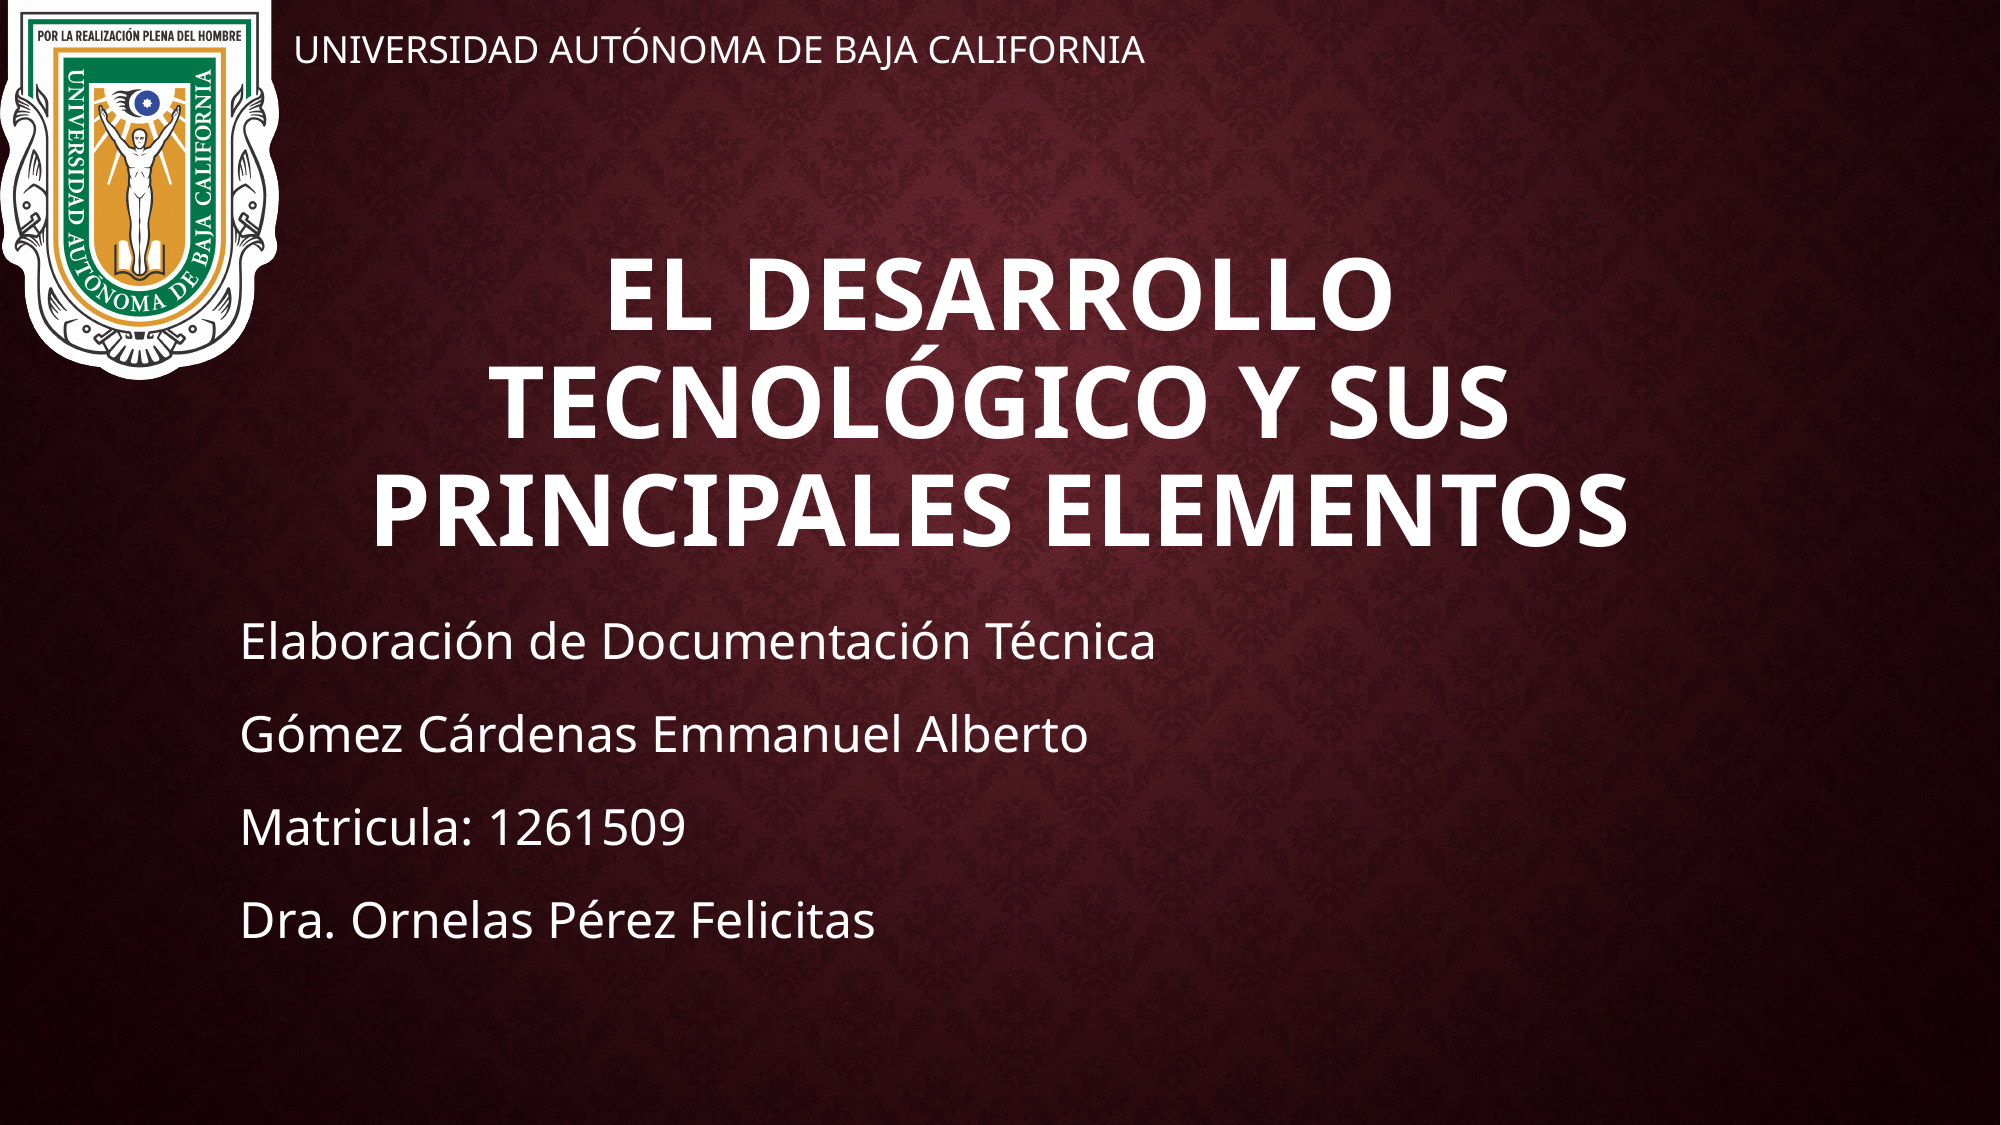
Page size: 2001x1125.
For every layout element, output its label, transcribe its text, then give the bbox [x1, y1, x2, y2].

picture [0, 0, 279, 380]
text_box UNIVERSIDAD AUTÓNOMA DE BAJA CALIFORNIA [285, 18, 1380, 79]
subtitle Elaboración de Documentación Técnica Gómez Cárdenas Emmanuel Alberto Matricula: 1261509 Dra. Ornelas Pérez Felicitas [224, 590, 1774, 1043]
title EL DESARROLLO TECNOLÓGICO Y SUS PRINCIPALES ELEMENTOS [261, 184, 1739, 576]
